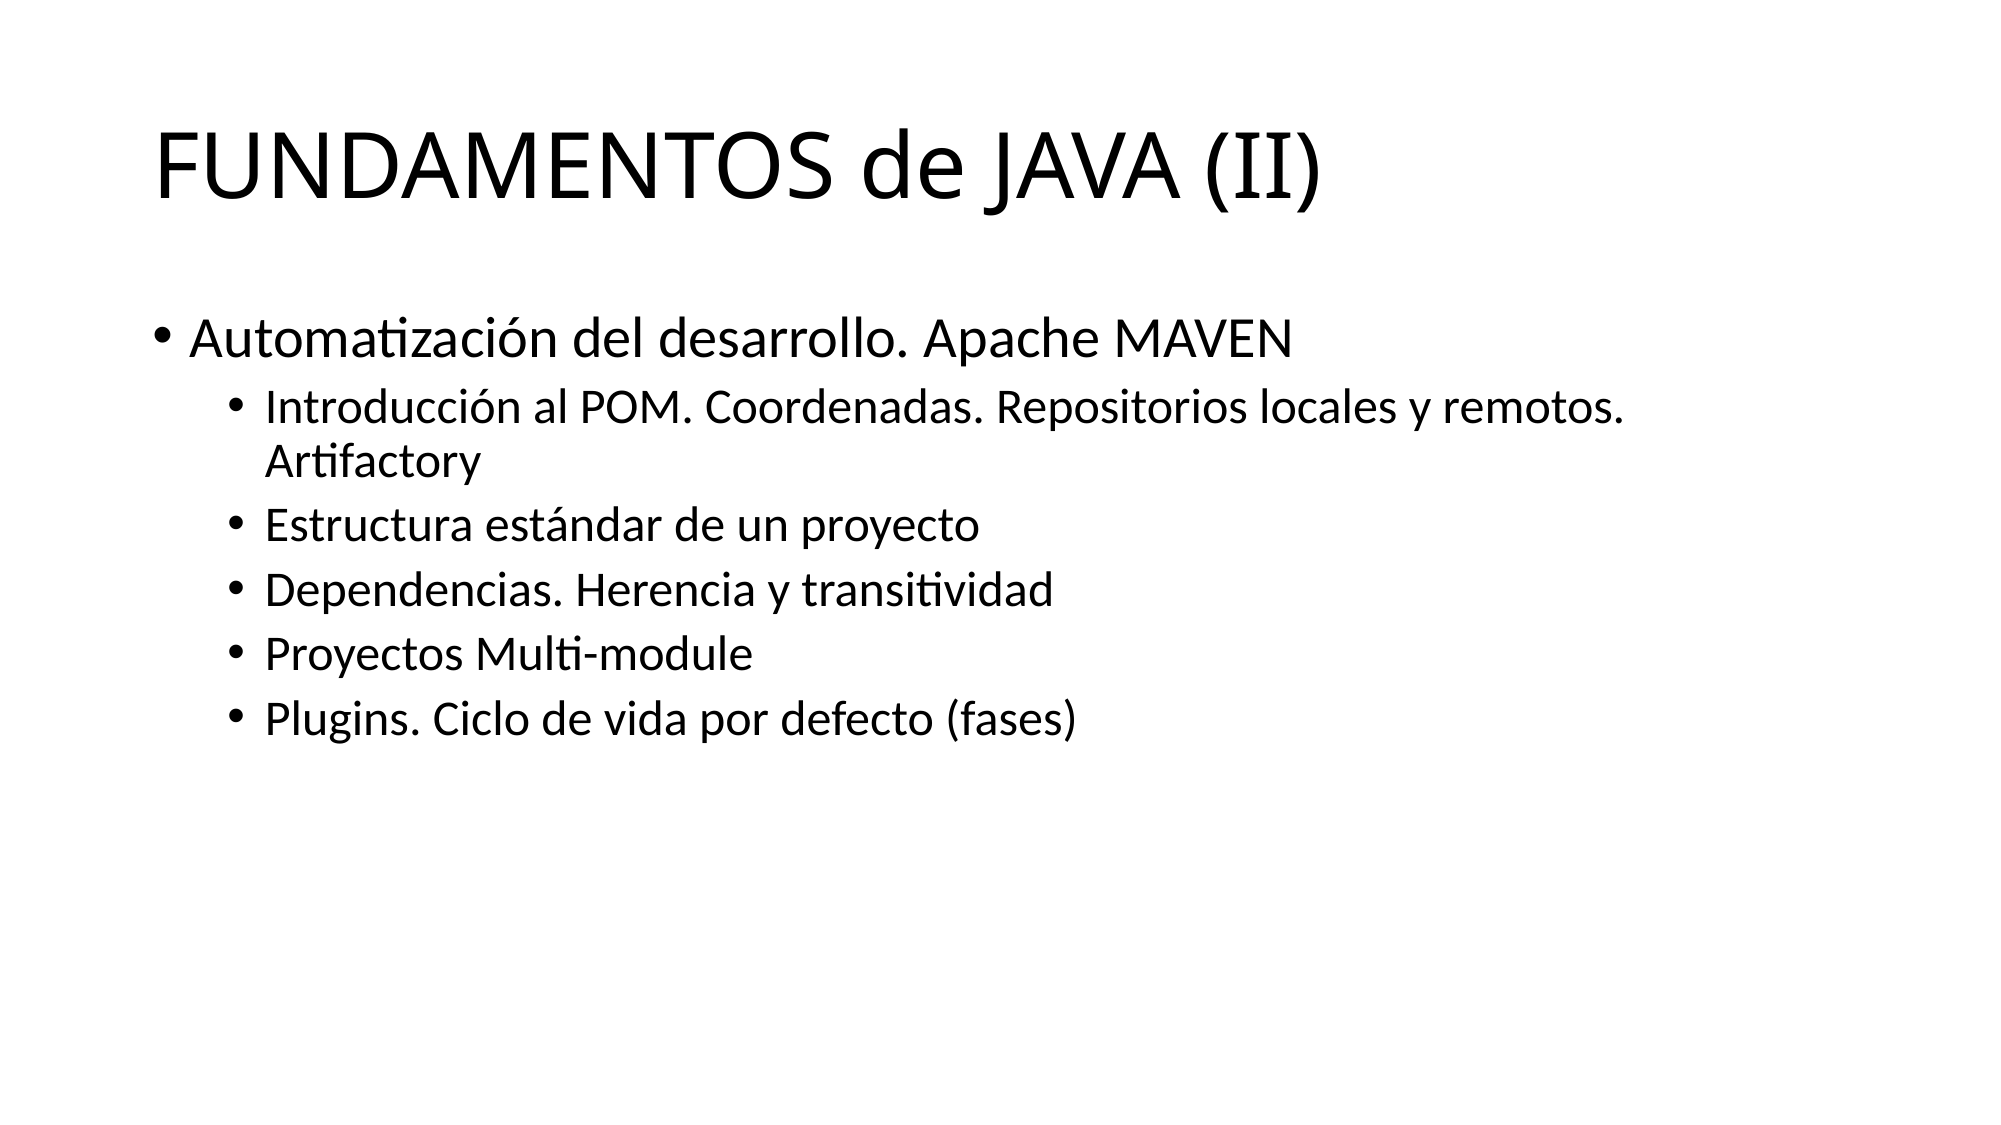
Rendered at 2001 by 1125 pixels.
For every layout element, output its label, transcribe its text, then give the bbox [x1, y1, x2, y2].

list Automatización del desarrollo. Apache MAVEN Introducción al POM. Coordenadas. Repositorios locales y remotos. Artifactory Estructura estándar de un proyecto Dependencias. Herencia y transitividad Proyectos Multi-module Plugins. Ciclo de vida por defecto (fases) [137, 299, 1863, 1014]
title FUNDAMENTOS de JAVA (II) [137, 59, 1863, 278]
